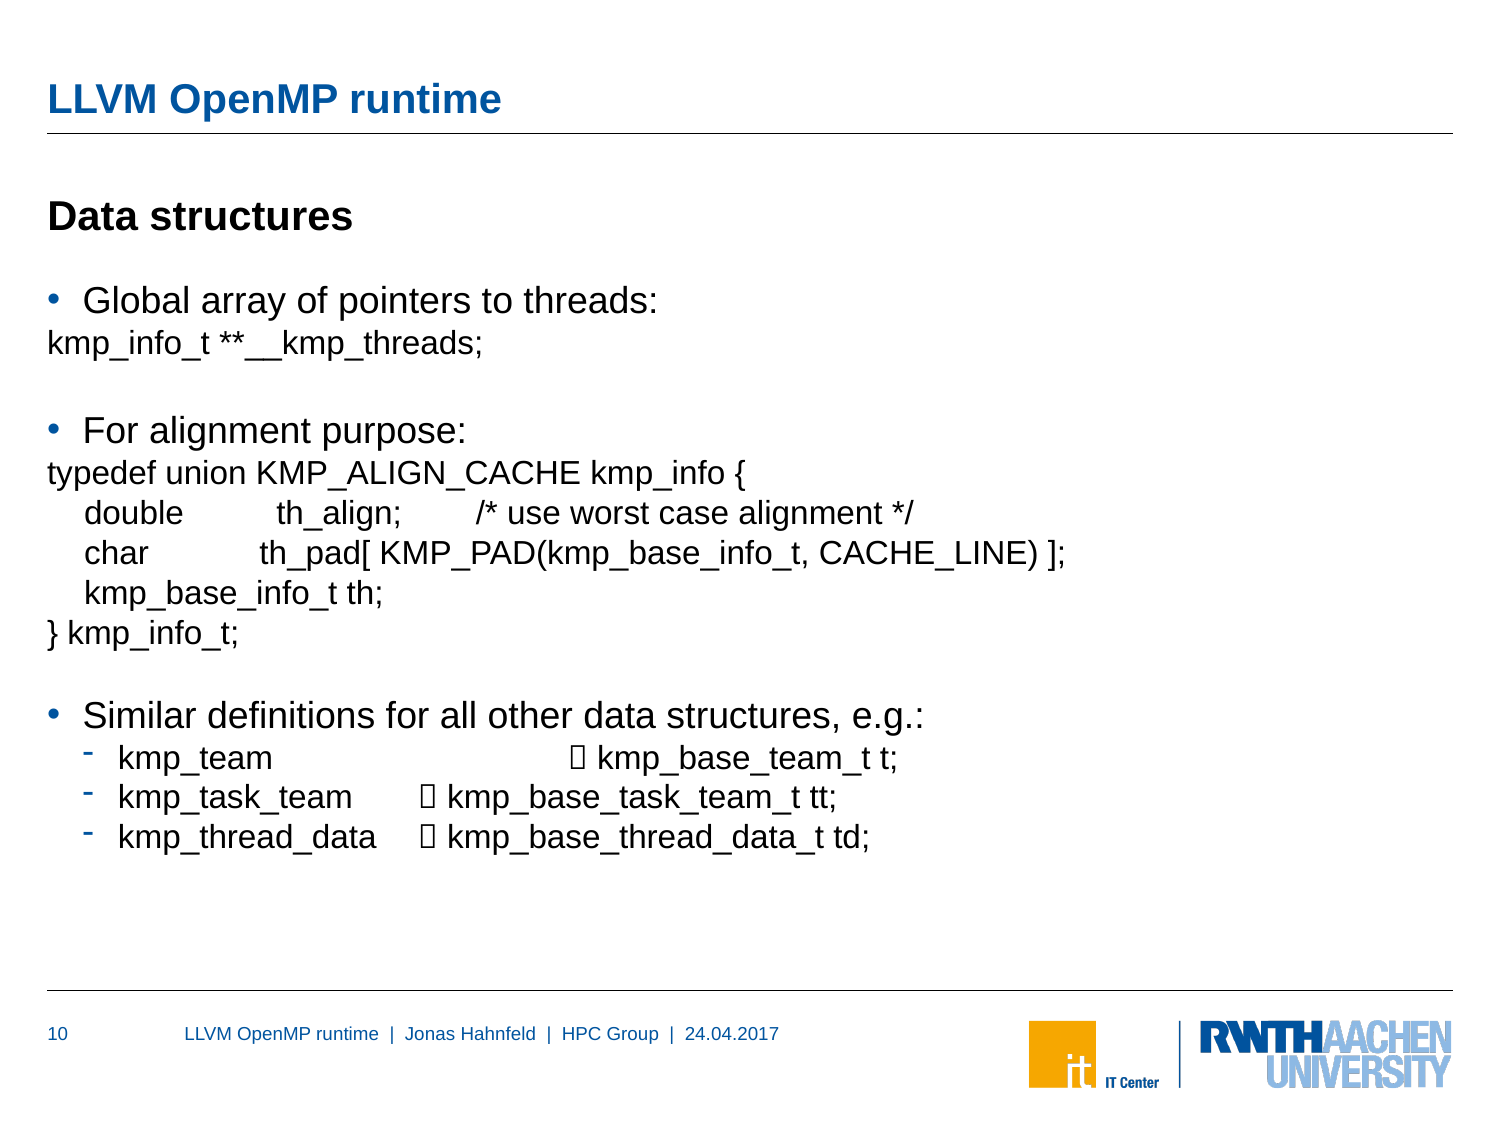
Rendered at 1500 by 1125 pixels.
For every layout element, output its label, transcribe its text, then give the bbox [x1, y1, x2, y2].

picture [1008, 987, 1472, 1121]
list Data structures [47, 188, 1453, 231]
list Global array of pointers to threads: kmp_info_t **__kmp_threads; For alignment purpose: typedef union KMP_ALIGN_CACHE kmp_info { double th_align; /* use worst case alignment */ char th_pad[ KMP_PAD(kmp_base_info_t, CACHE_LINE) ]; kmp_base_info_t th; } kmp_info_t; Similar definitions for all other data structures, e.g.: kmp_team  kmp_base_team_t t; kmp_task_team  kmp_base_task_team_t tt; kmp_thread_data  kmp_base_thread_data_t td; [47, 276, 1453, 919]
title LLVM OpenMP runtime [47, 33, 1453, 123]
